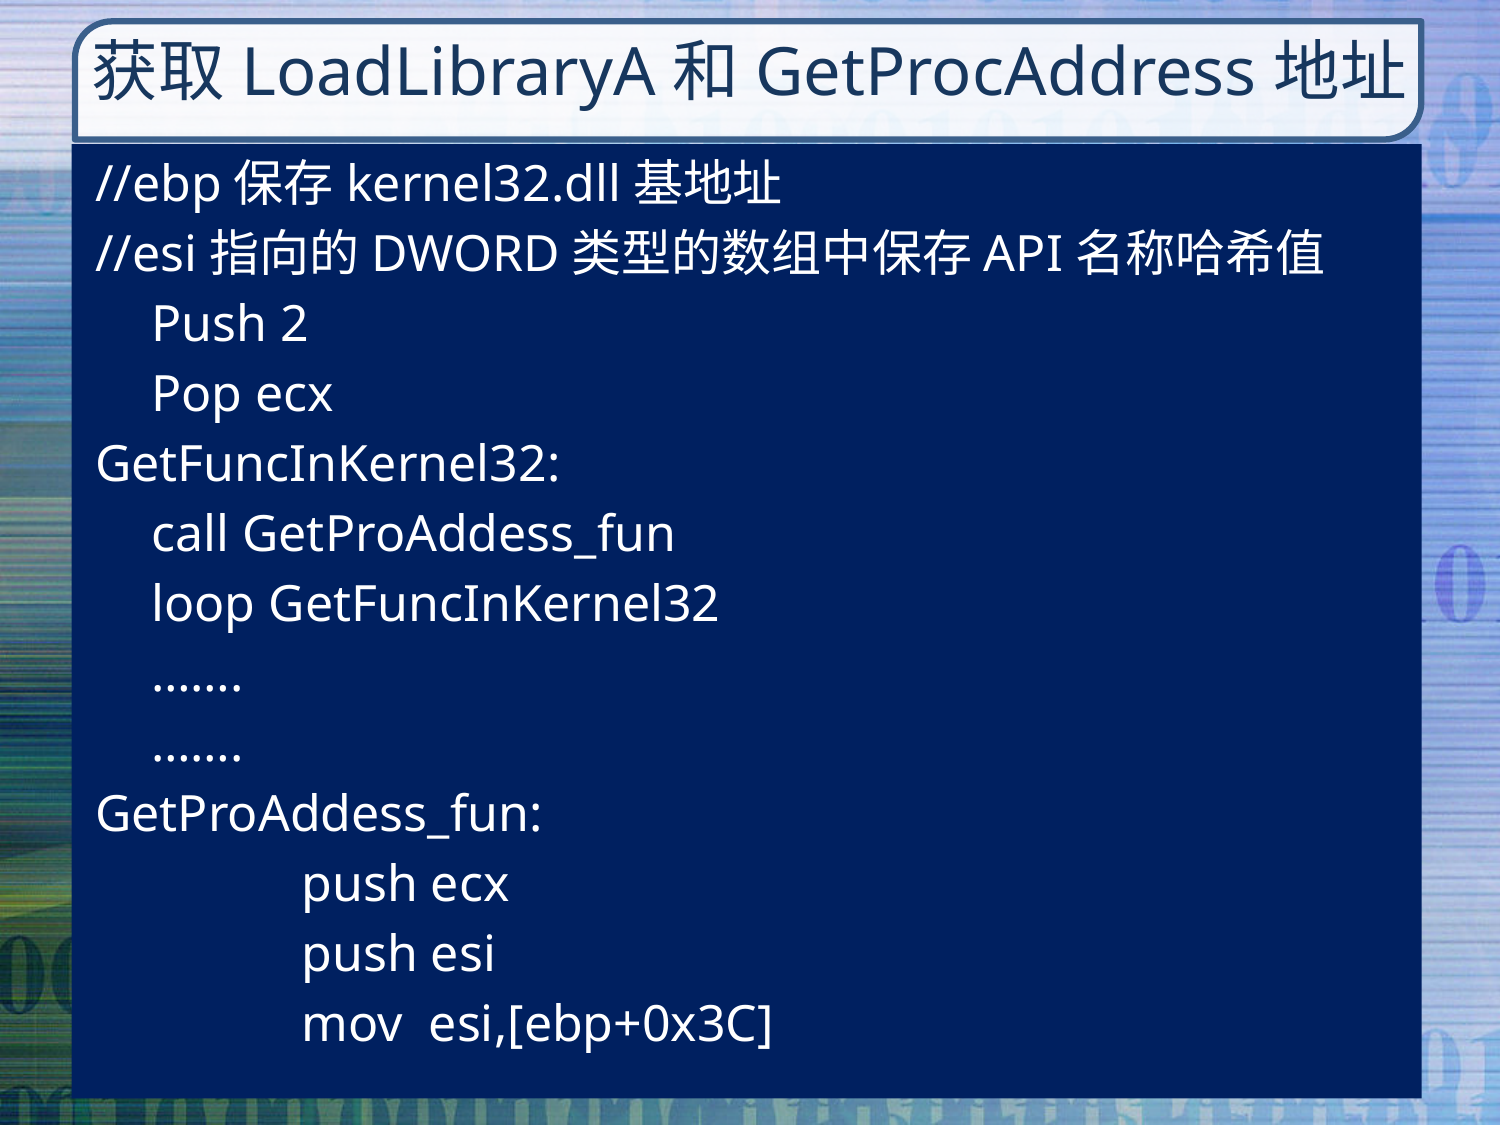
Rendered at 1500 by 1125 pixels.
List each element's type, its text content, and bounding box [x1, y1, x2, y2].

list //ebp保存kernel32.dll基地址 //esi指向的DWORD类型的数组中保存API名称哈希值 Push 2 Pop ecx GetFuncInKernel32: call GetProAddess_fun loop GetFuncInKernel32 ……. ……. GetProAddess_fun: push ecx push esi mov esi,[ebp+0x3C] [71, 144, 1422, 1099]
picture [0, 0, 1500, 1125]
title 获取LoadLibraryA和GetProcAddress地址 [76, 21, 1423, 135]
